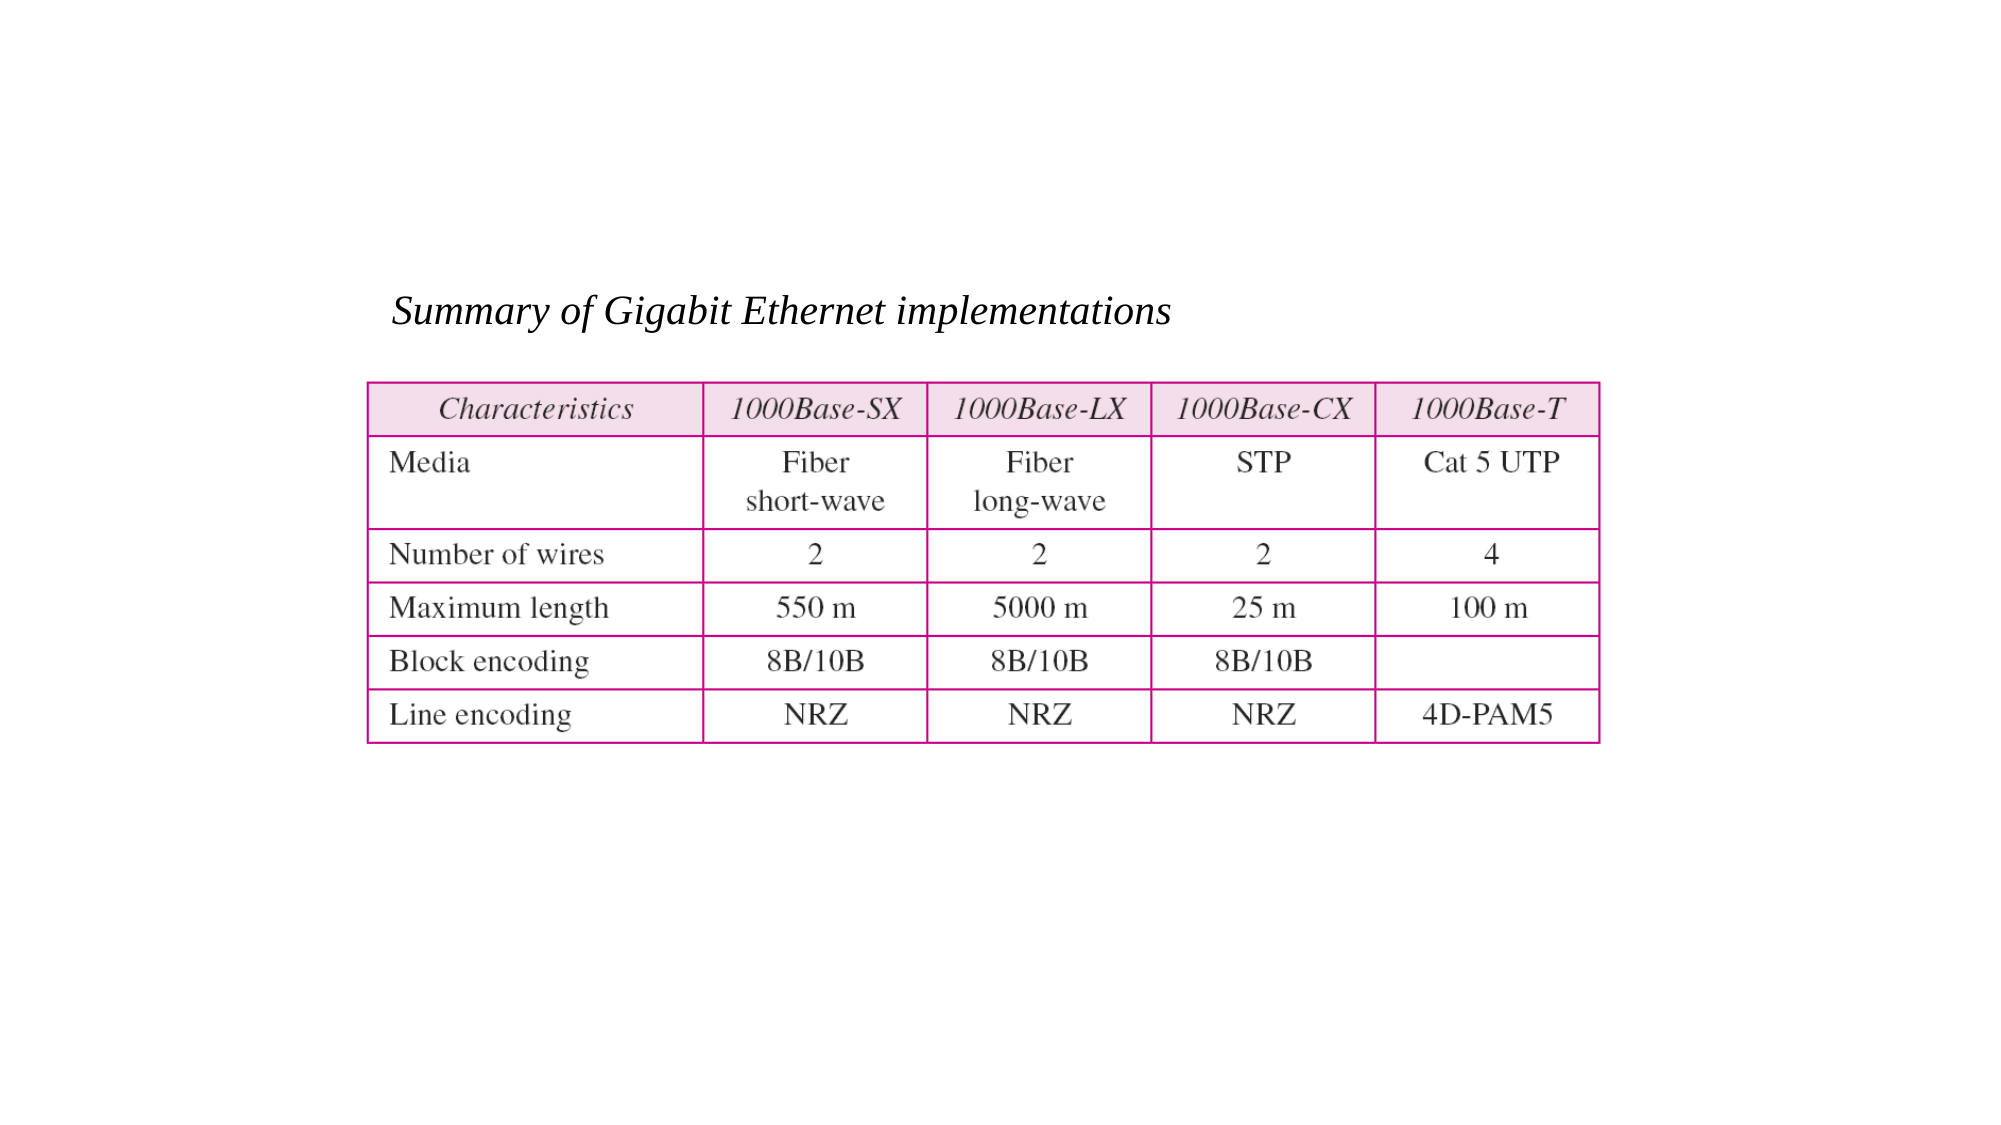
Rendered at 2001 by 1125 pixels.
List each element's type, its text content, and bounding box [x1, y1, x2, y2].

text_box Summary of Gigabit Ethernet implementations [377, 275, 1188, 340]
picture [354, 372, 1625, 775]
